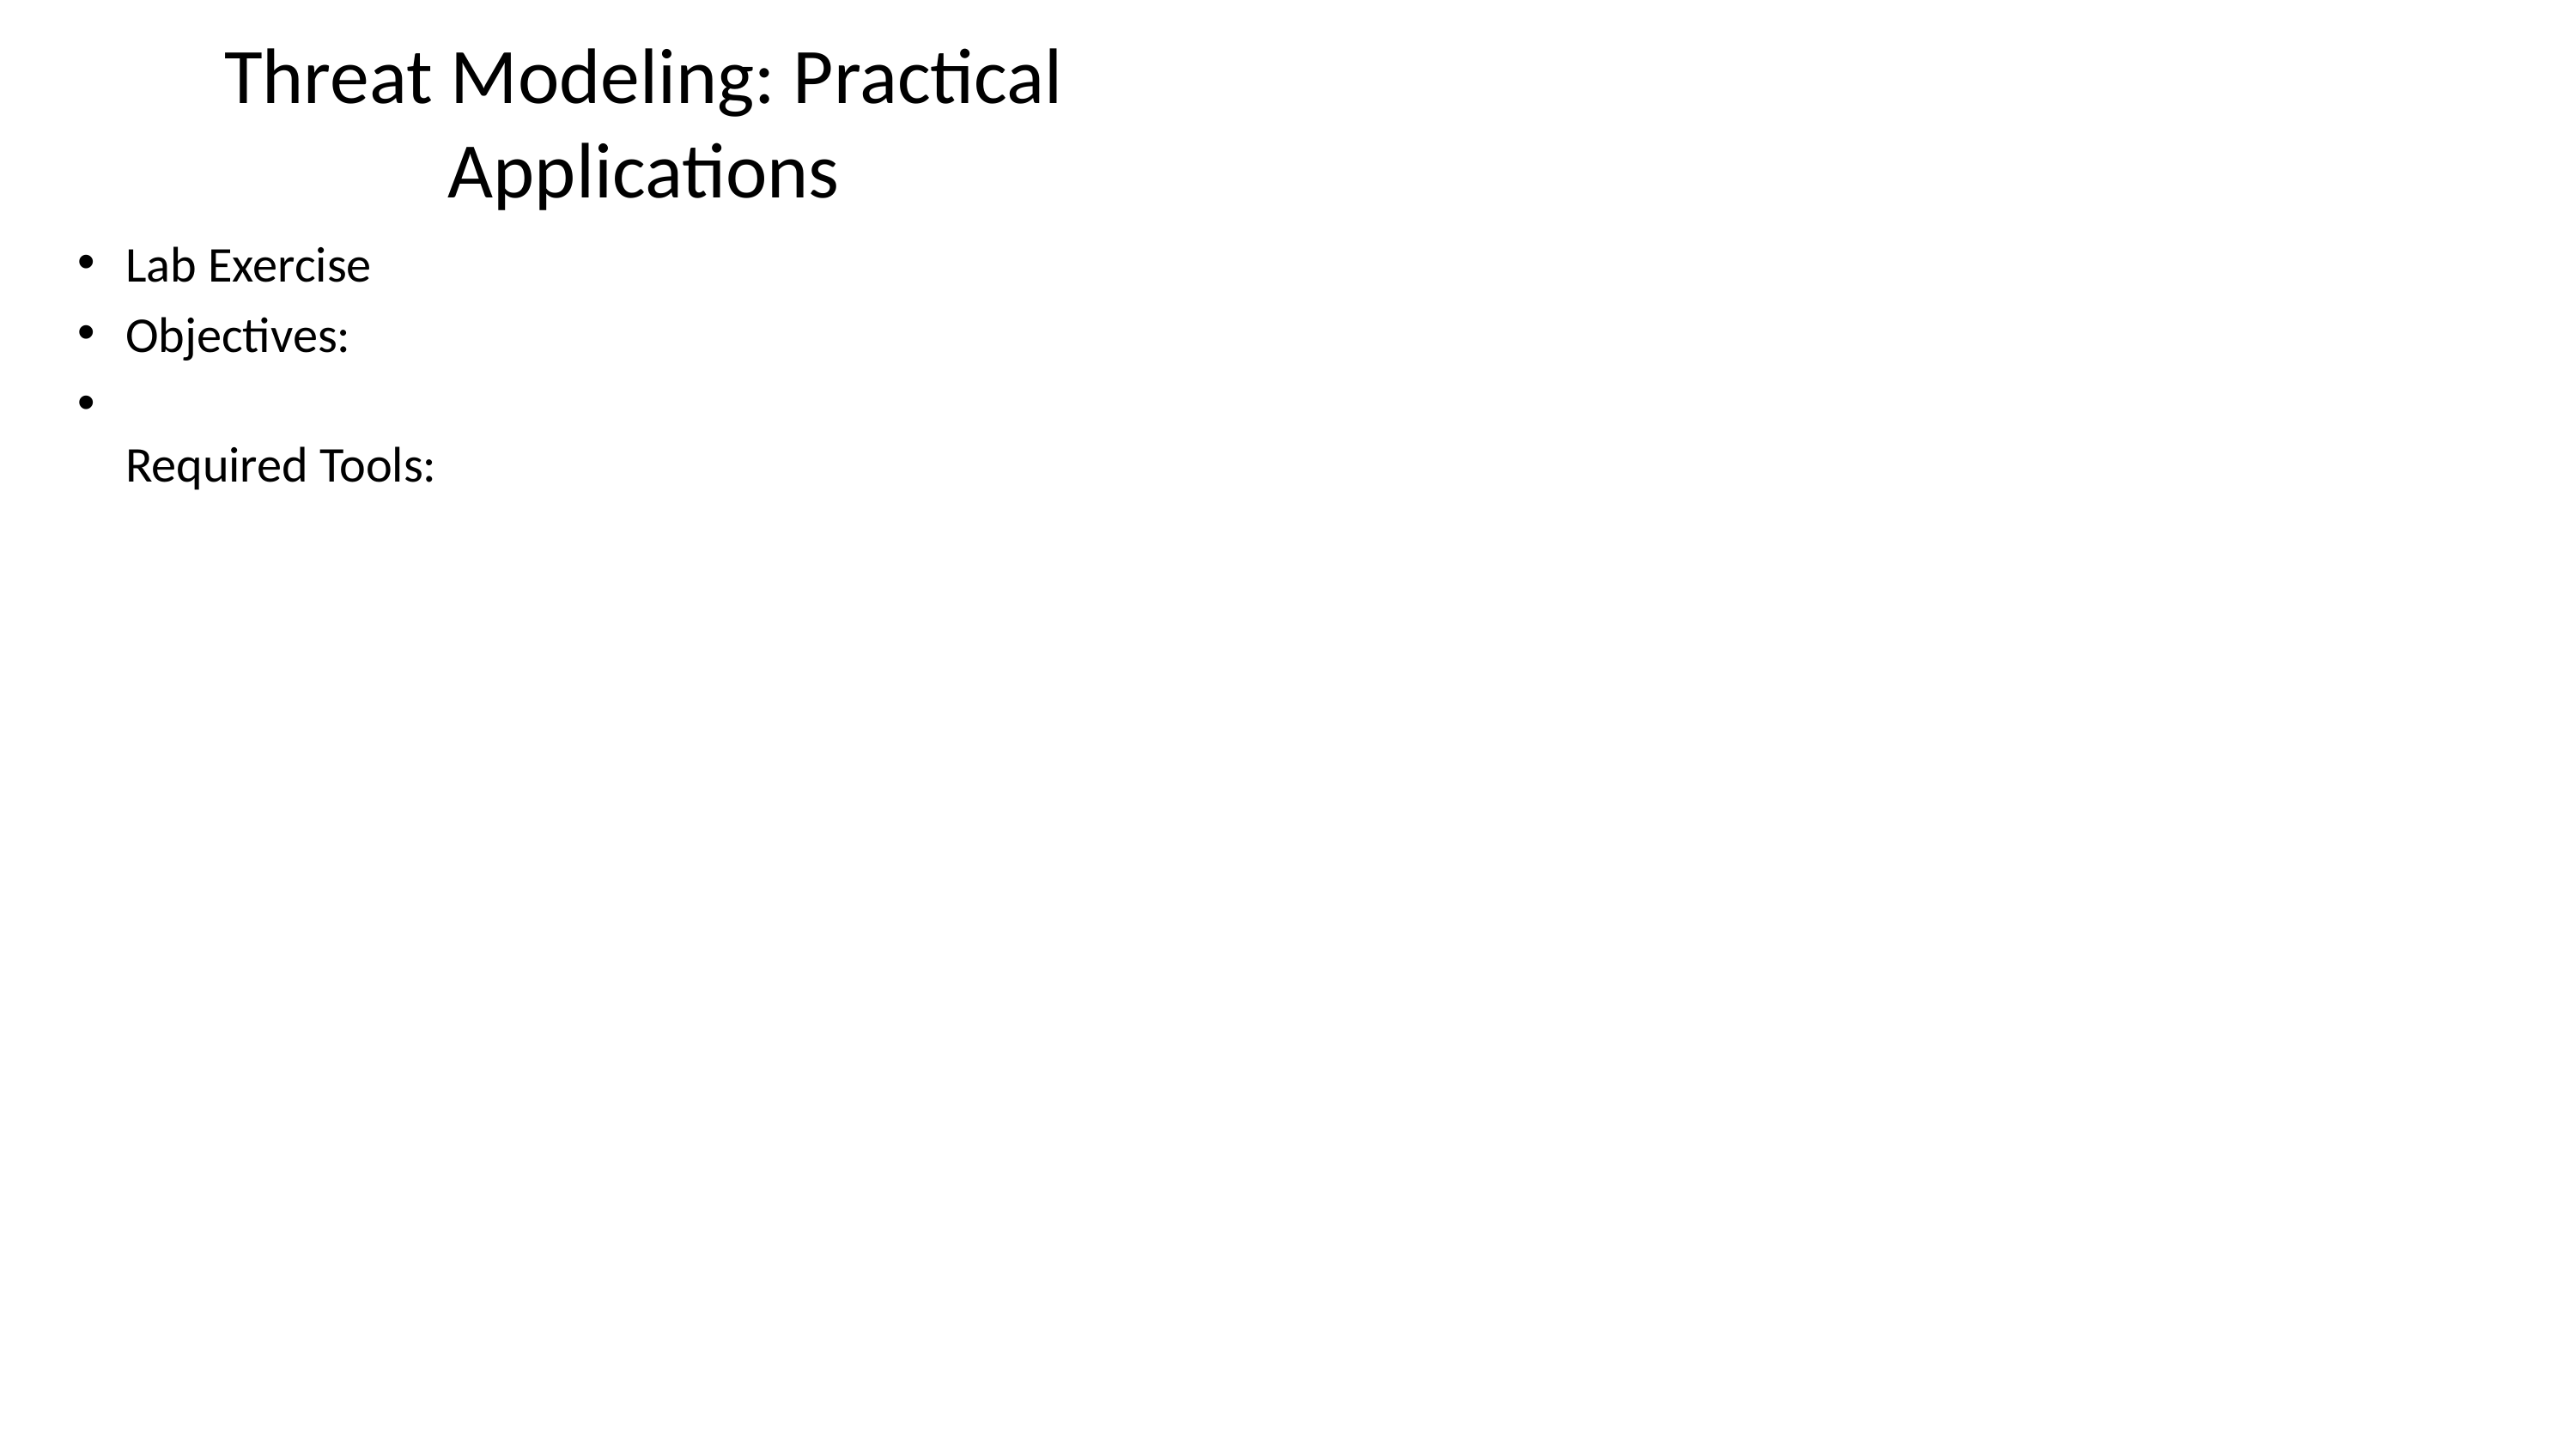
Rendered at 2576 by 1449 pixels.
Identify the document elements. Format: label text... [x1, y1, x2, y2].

list Lab Exercise Objectives: Required Tools: [64, 225, 634, 863]
title Threat Modeling: Practical Applications [64, 39, 1224, 200]
